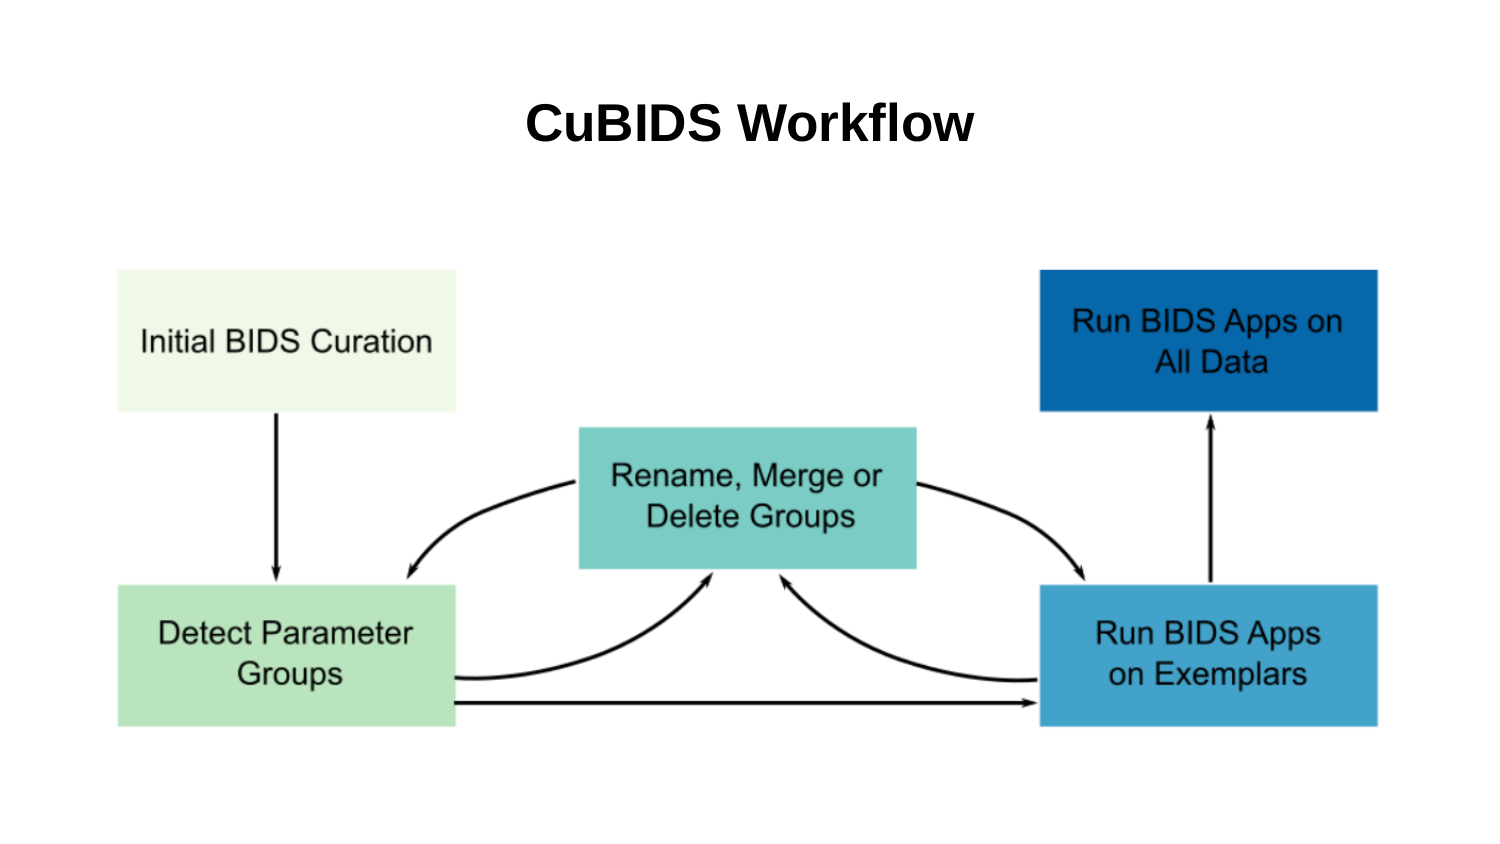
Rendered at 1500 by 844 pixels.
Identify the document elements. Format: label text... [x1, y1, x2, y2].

title CuBIDS Workflow [51, 72, 1449, 167]
picture [86, 174, 1414, 749]
